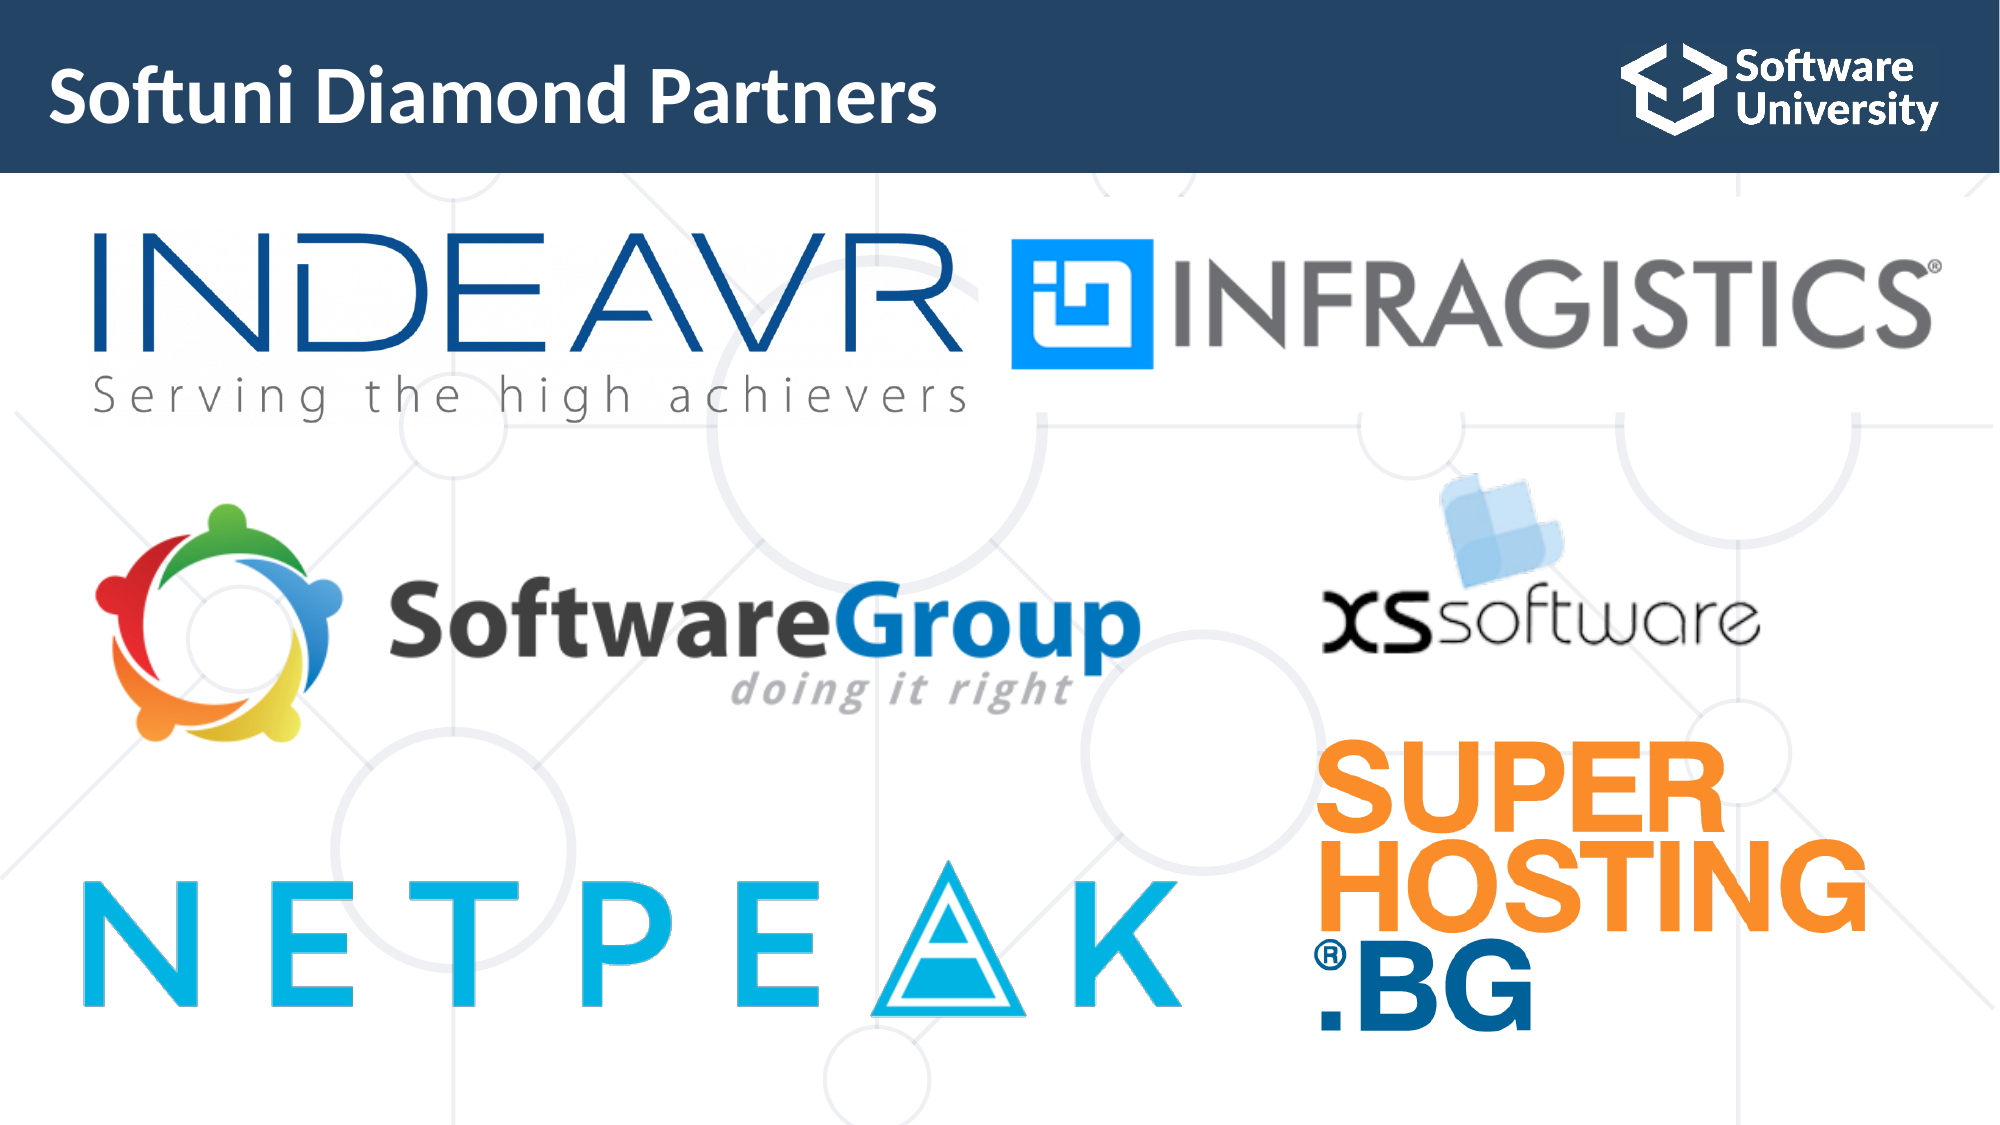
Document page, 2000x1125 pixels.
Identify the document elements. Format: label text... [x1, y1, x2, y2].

picture [46, 196, 1979, 1022]
picture [1272, 427, 1791, 699]
picture [1314, 739, 1865, 1032]
title Softuni Diamond Partners [30, 18, 1590, 163]
picture [1621, 43, 1939, 136]
